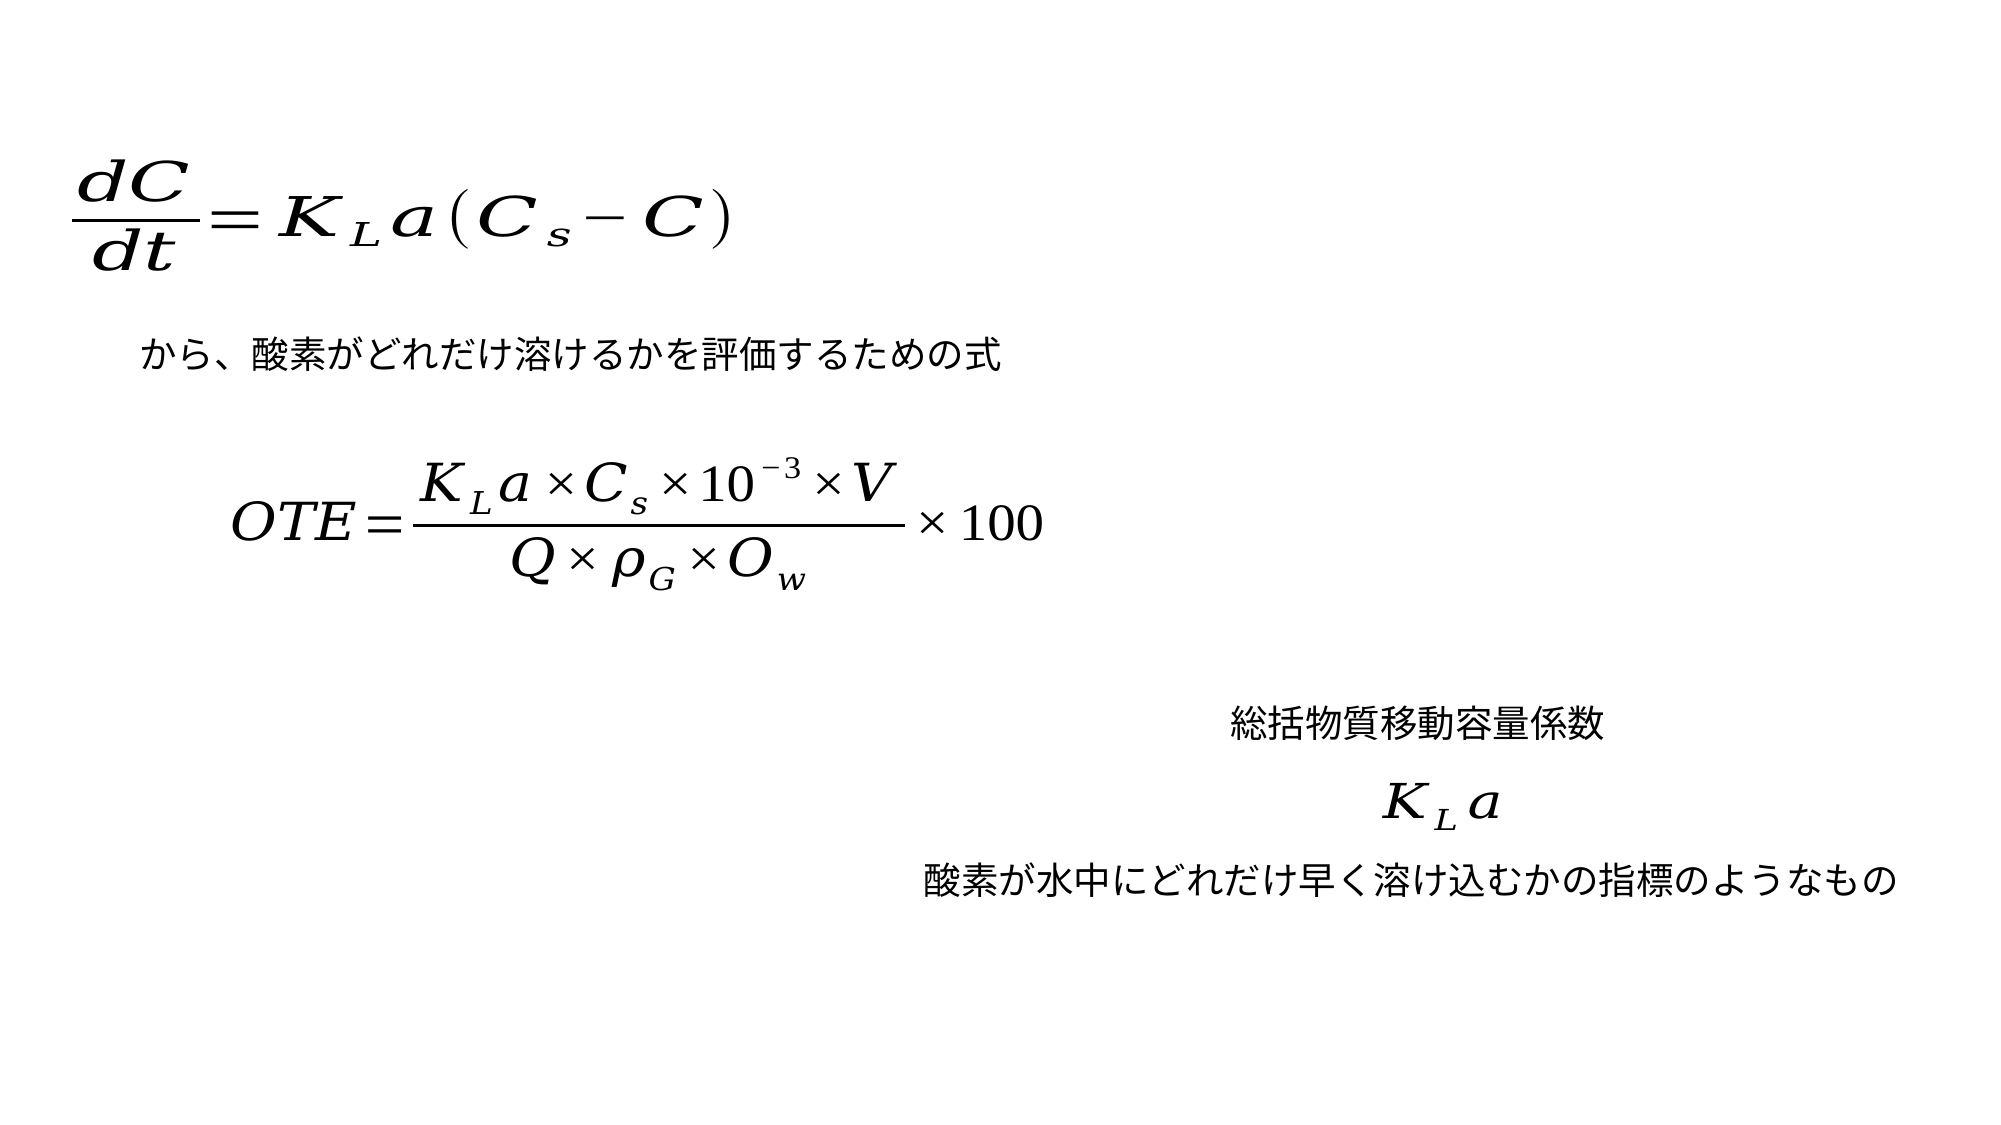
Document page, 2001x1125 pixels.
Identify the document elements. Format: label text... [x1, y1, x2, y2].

text_box 総括物質移動容量係数 [1215, 692, 1666, 752]
text_box 酸素が水中にどれだけ早く溶け込むかの指標のようなもの [908, 849, 1936, 910]
